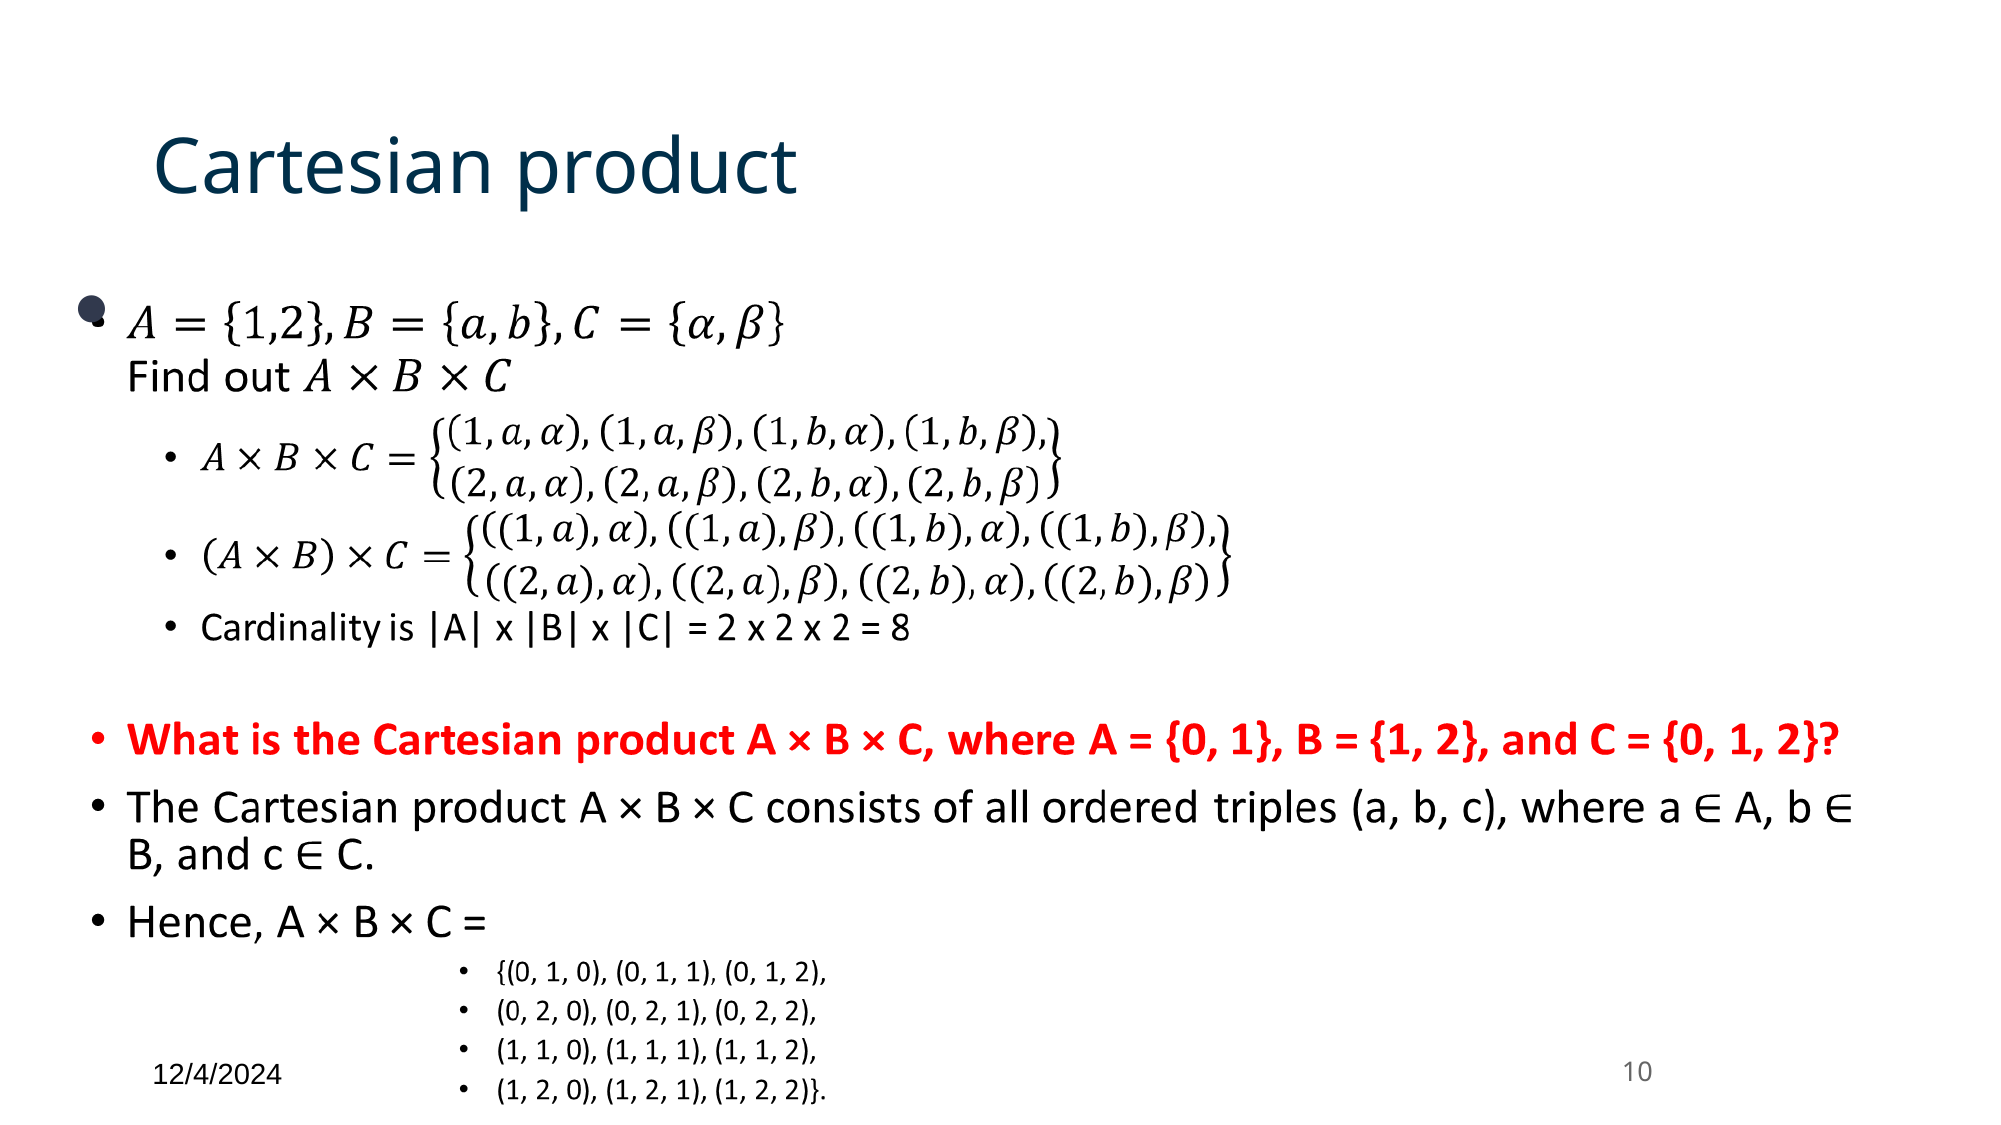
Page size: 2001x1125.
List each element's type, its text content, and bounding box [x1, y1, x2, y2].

title Cartesian product [137, 59, 1863, 278]
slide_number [137, 1042, 588, 1103]
list [61, 280, 1884, 1125]
slide_number ‹#› [1412, 1042, 1863, 1103]
